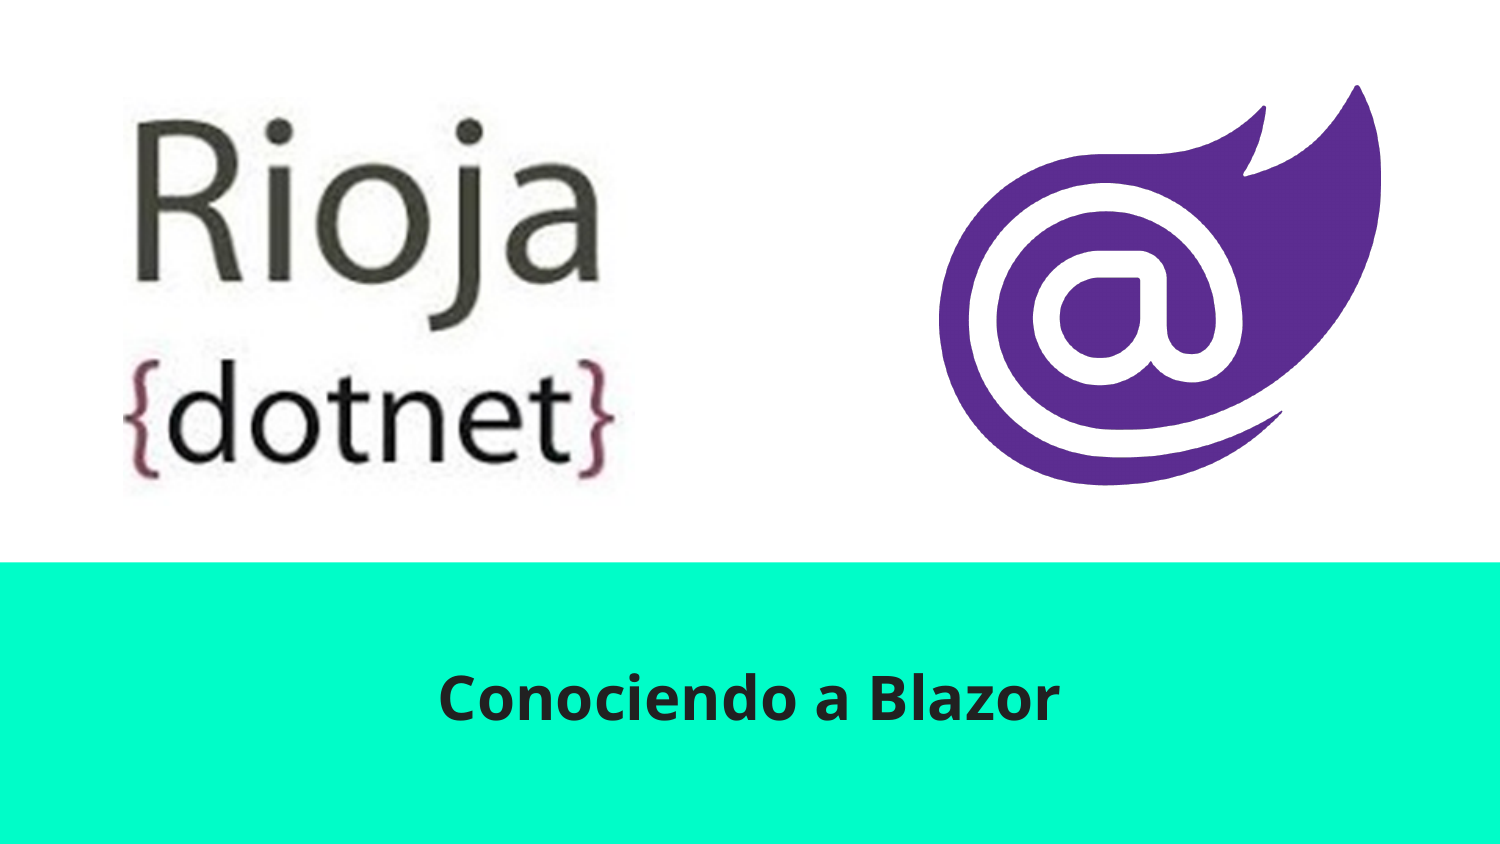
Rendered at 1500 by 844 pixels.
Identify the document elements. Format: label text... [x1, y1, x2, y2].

picture [123, 97, 636, 506]
picture [939, 64, 1382, 506]
subtitle Conociendo a Blazor [51, 638, 1449, 755]
